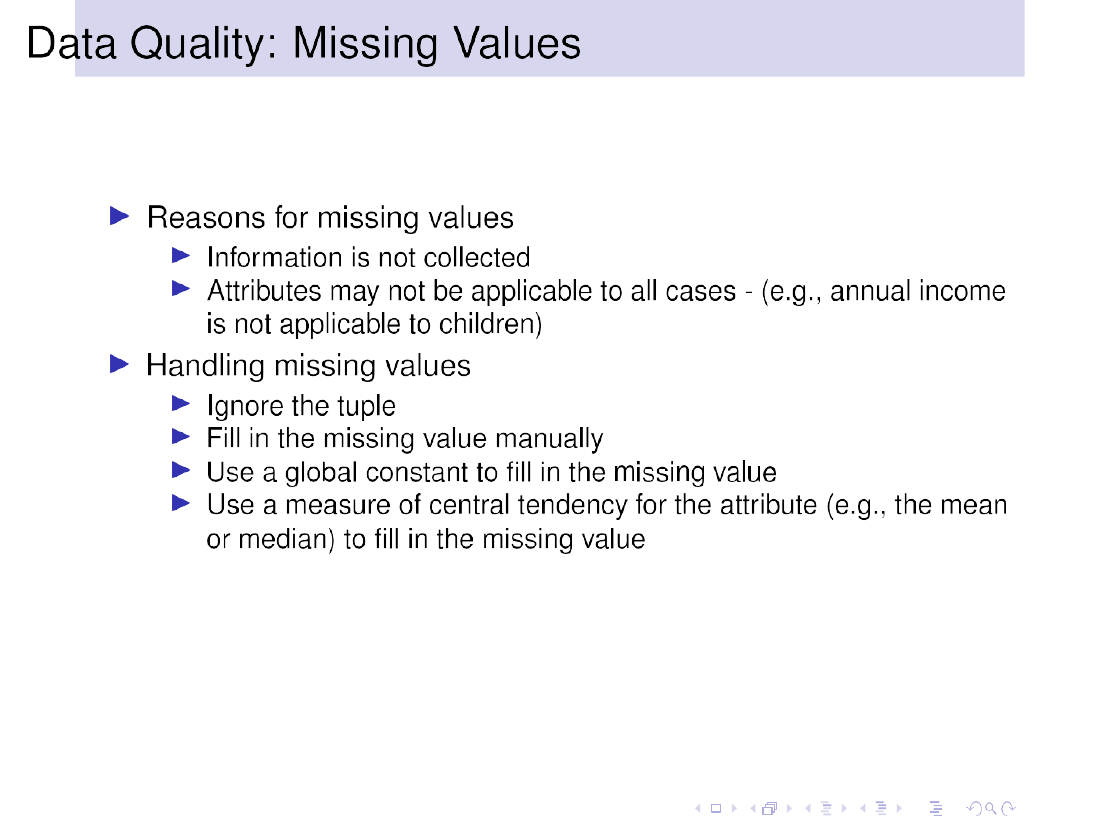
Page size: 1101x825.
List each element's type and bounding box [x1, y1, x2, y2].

picture [172, 280, 190, 297]
picture [172, 461, 190, 478]
picture [930, 801, 942, 816]
picture [985, 802, 997, 815]
picture [172, 494, 190, 511]
picture [208, 427, 605, 487]
picture [209, 394, 395, 421]
picture [109, 354, 129, 373]
picture [109, 206, 129, 225]
text_box [614, 460, 704, 487]
picture [966, 801, 982, 816]
picture [148, 204, 513, 235]
picture [209, 246, 529, 268]
picture [207, 493, 1006, 554]
picture [148, 352, 471, 383]
picture [29, 24, 581, 68]
text_box [712, 460, 777, 482]
picture [172, 394, 190, 412]
picture [172, 428, 190, 445]
text_box [206, 279, 1005, 339]
picture [1001, 801, 1016, 816]
picture [172, 246, 190, 264]
